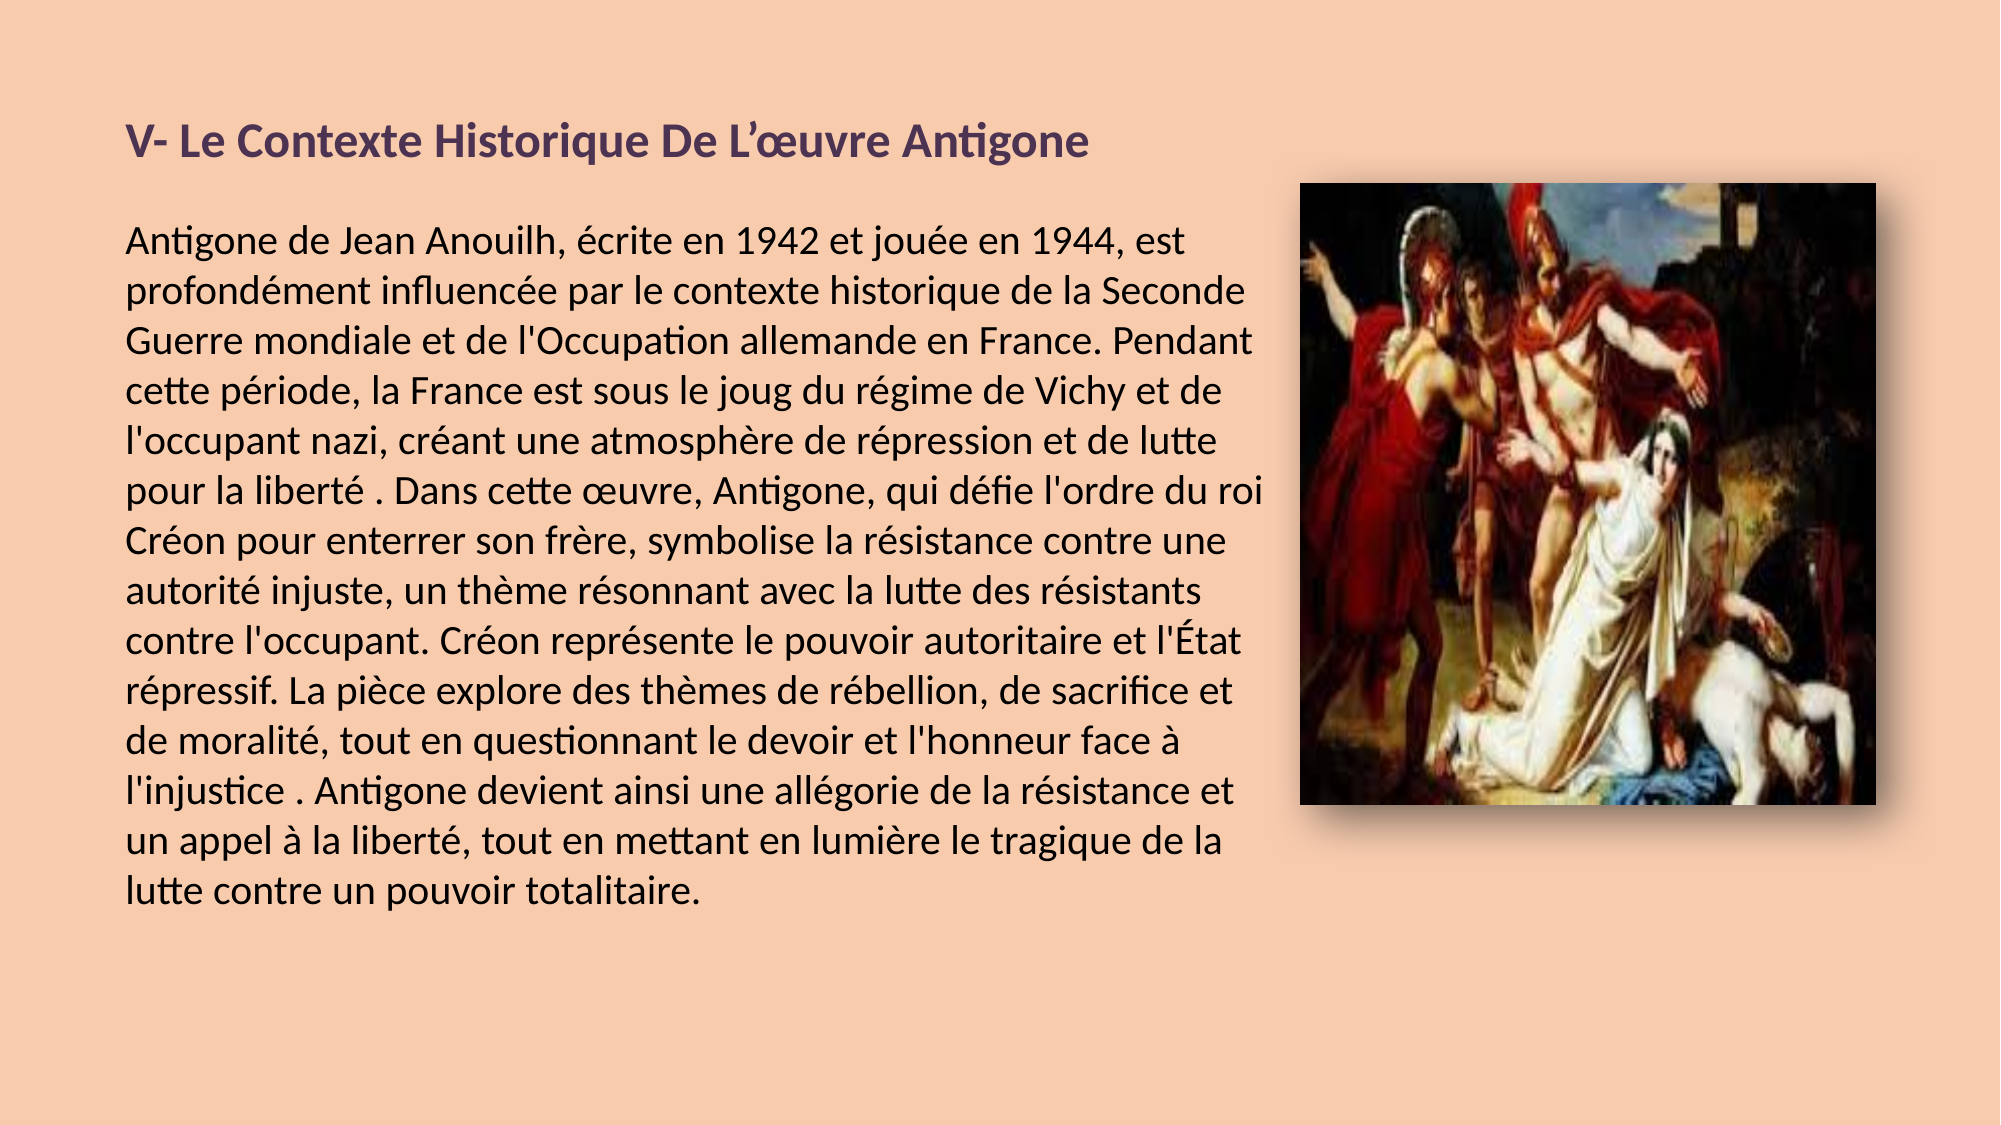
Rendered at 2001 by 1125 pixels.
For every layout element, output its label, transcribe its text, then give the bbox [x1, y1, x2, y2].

picture [1300, 183, 1876, 805]
text_box V- Le Contexte Historique De L’œuvre Antigone Antigone de Jean Anouilh, écrite en 1942 et jouée en 1944, est profondément influencée par le contexte historique de la Seconde Guerre mondiale et de l'Occupation allemande en France. Pendant cette période, la France est sous le joug du régime de Vichy et de l'occupant nazi, créant une atmosphère de répression et de lutte pour la liberté . Dans cette œuvre, Antigone, qui défie l'ordre du roi Créon pour enterrer son frère, symbolise la résistance contre une autorité injuste, un thème résonnant avec la lutte des résistants contre l'occupant. Créon représente le pouvoir autoritaire et l'État répressif. La pièce explore des thèmes de rébellion, de sacrifice et de moralité, tout en questionnant le devoir et l'honneur face à l'injustice . Antigone devient ainsi une allégorie de la résistance et un appel à la liberté, tout en mettant en lumière le tragique de la lutte contre un pouvoir totalitaire. [110, 100, 1280, 1016]
